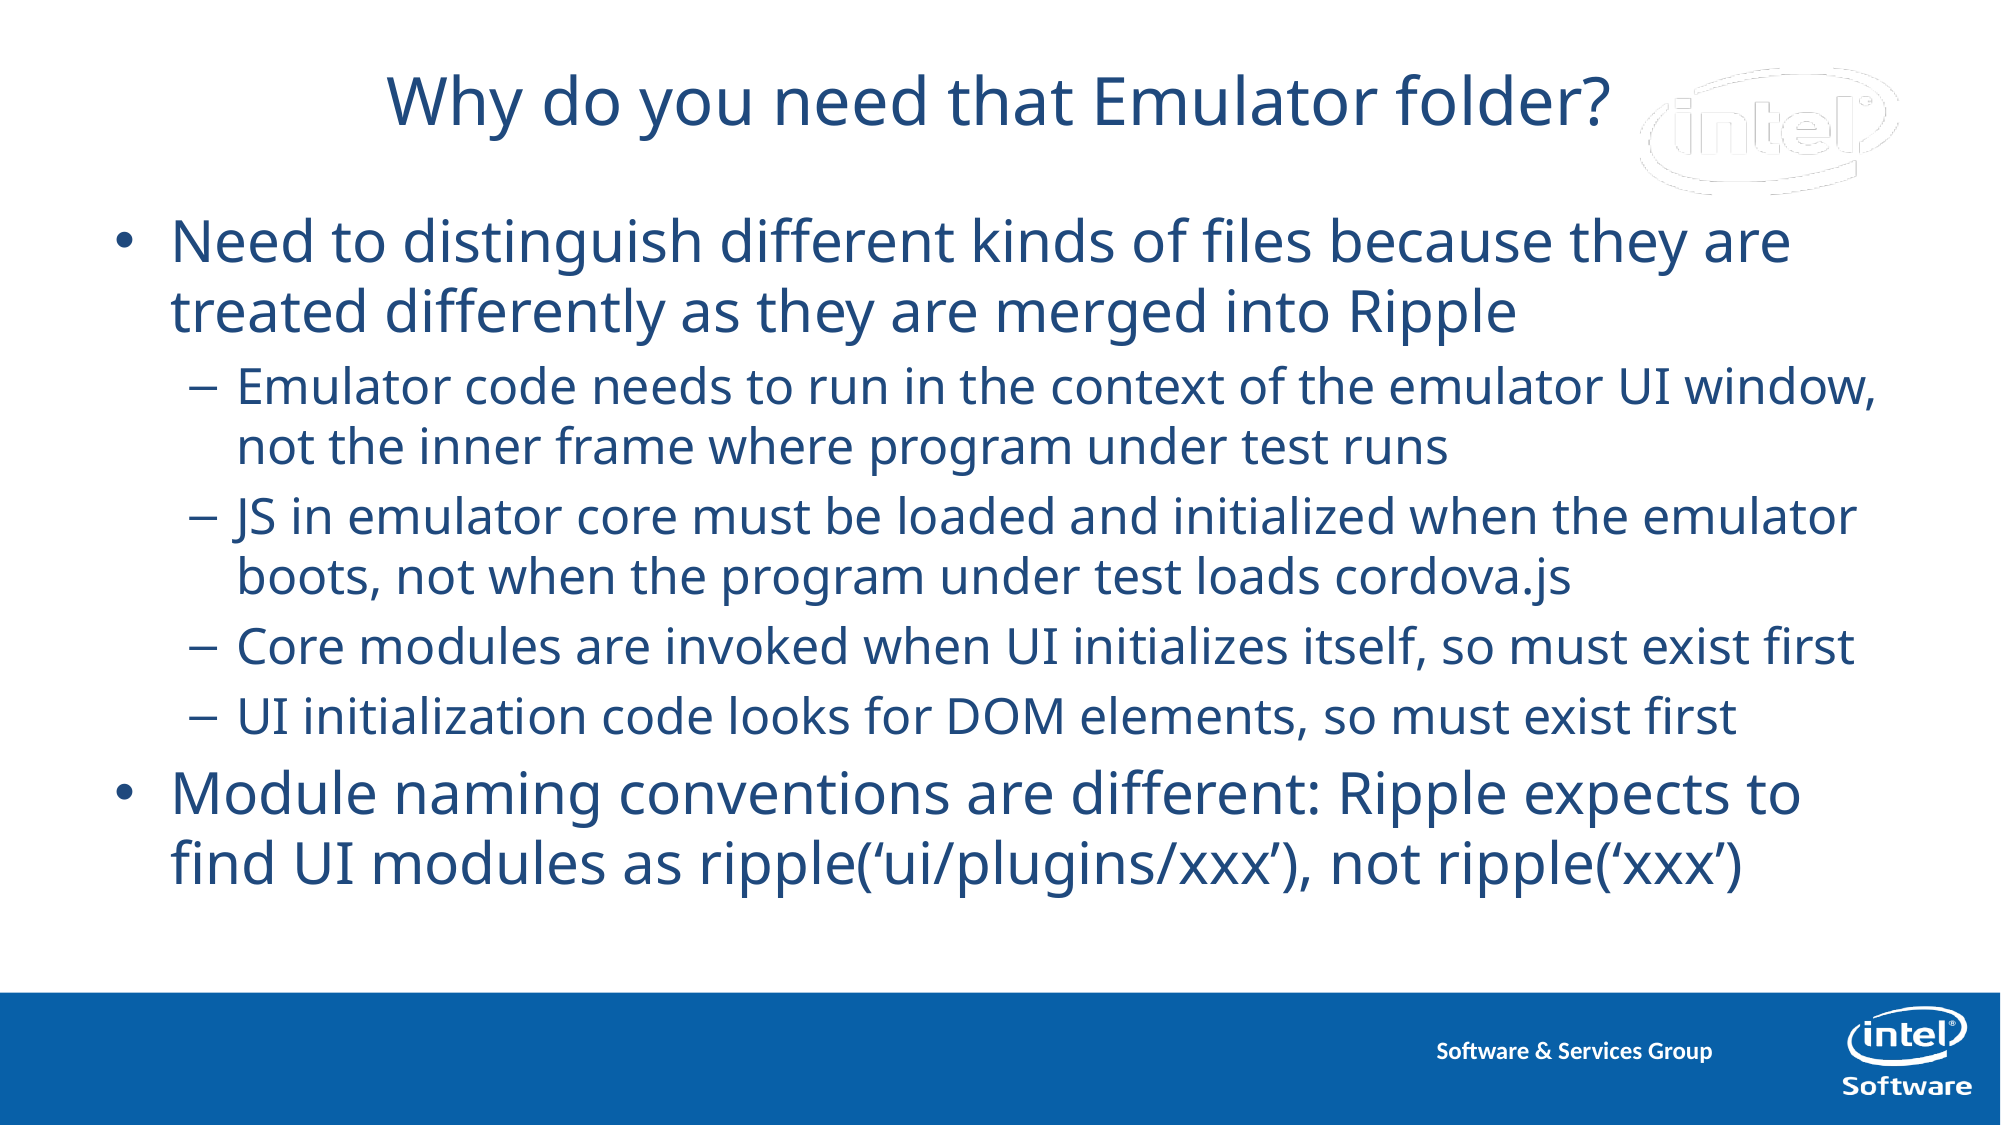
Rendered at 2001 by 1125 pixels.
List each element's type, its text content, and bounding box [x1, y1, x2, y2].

title Why do you need that Emulator folder? [99, 26, 1900, 172]
picture [1639, 172, 1900, 196]
picture [1817, 987, 2000, 1103]
list Need to distinguish different kinds of files because they are treated differently as they are merged into Ripple Emulator code needs to run in the context of the emulator UI window, not the inner frame where program under test runs JS in emulator core must be loaded and initialized when the emulator boots, not when the program under test loads cordova.js Core modules are invoked when UI initializes itself, so must exist first UI initialization code looks for DOM elements, so must exist first Module naming conventions are different: Ripple expects to find UI modules as ripple(‘ui/plugins/xxx’), not ripple(‘xxx’) [99, 197, 1902, 980]
